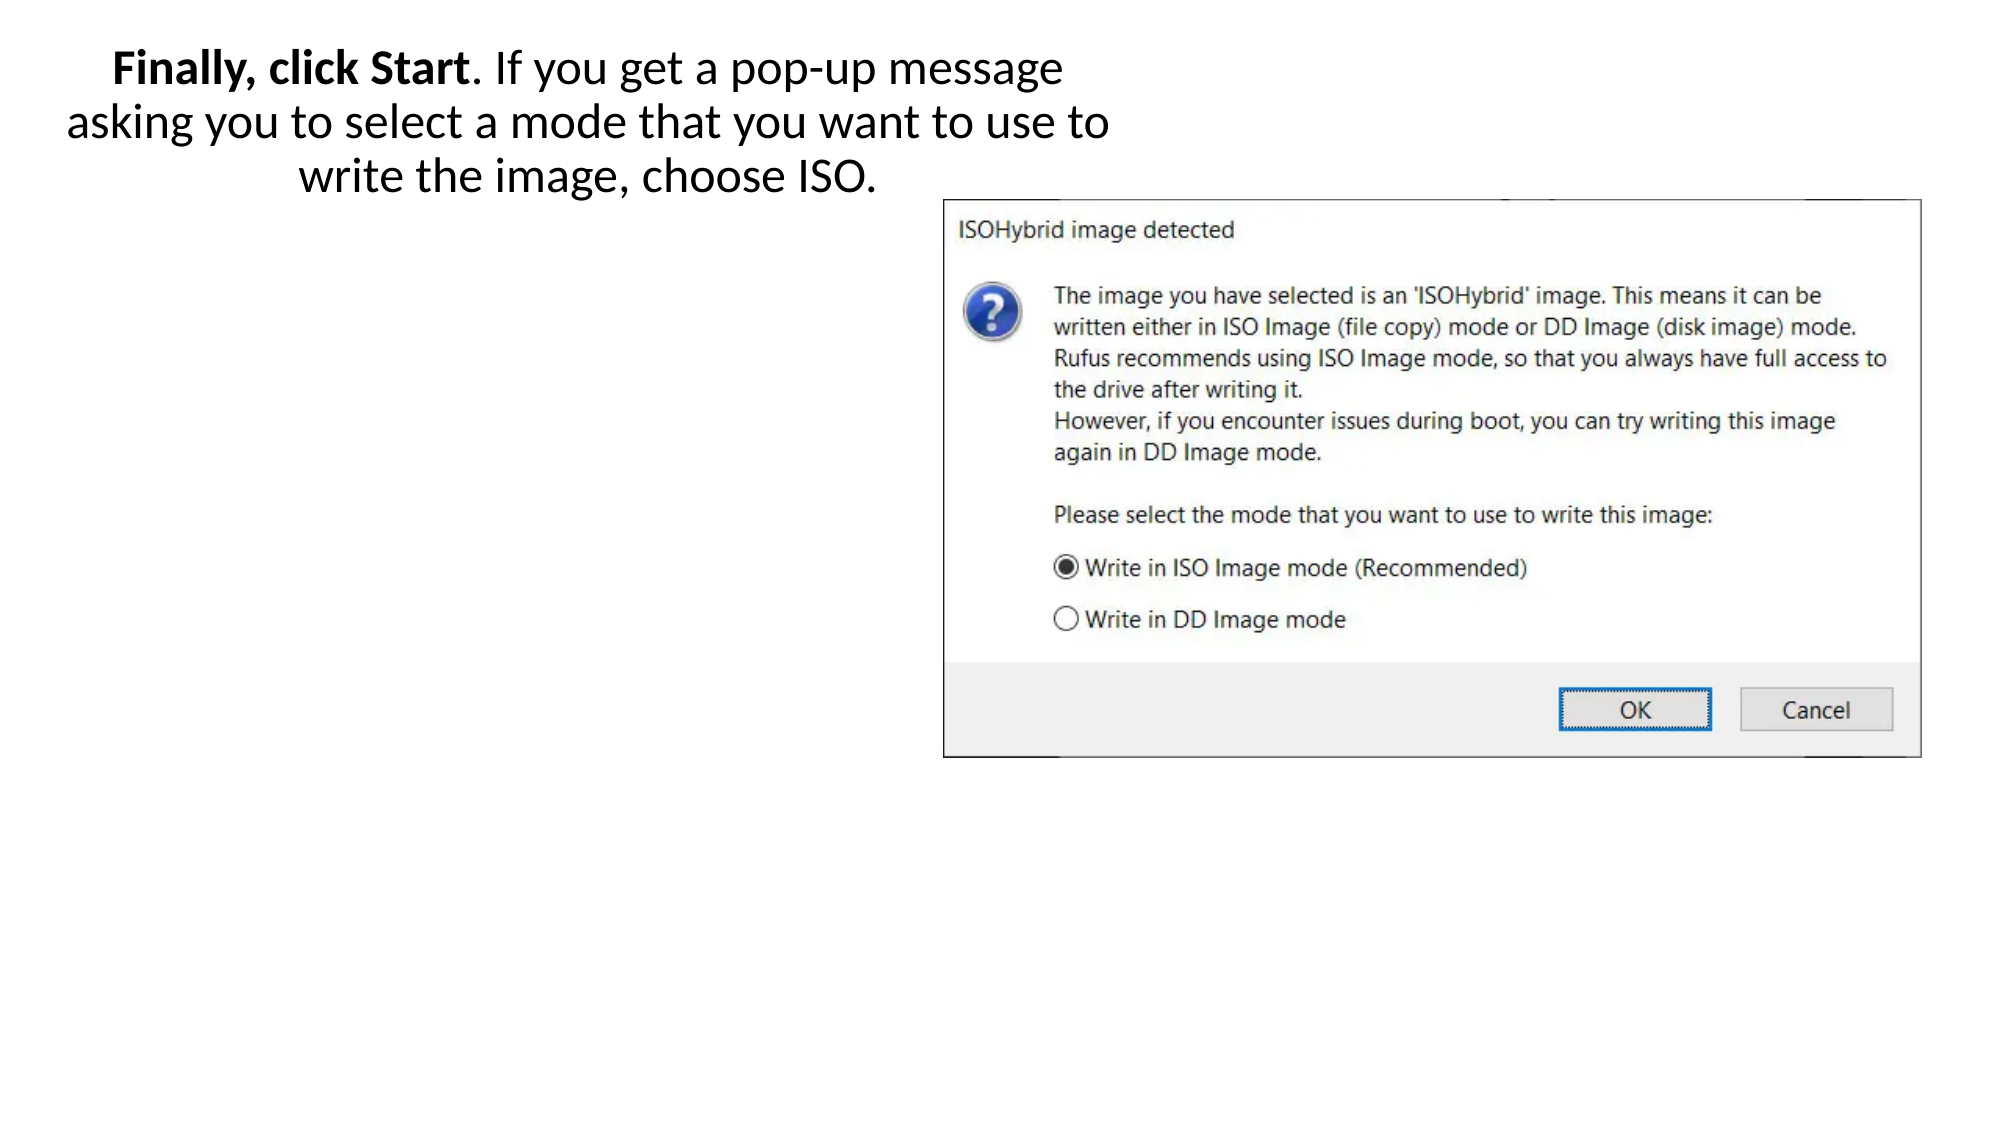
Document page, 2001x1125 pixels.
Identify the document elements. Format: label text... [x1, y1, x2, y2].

subtitle Finally, click Start. If you get a pop-up message asking you to select a mode that you want to use to write the image, choose ISO. [49, 34, 1128, 1074]
picture [943, 199, 1922, 758]
